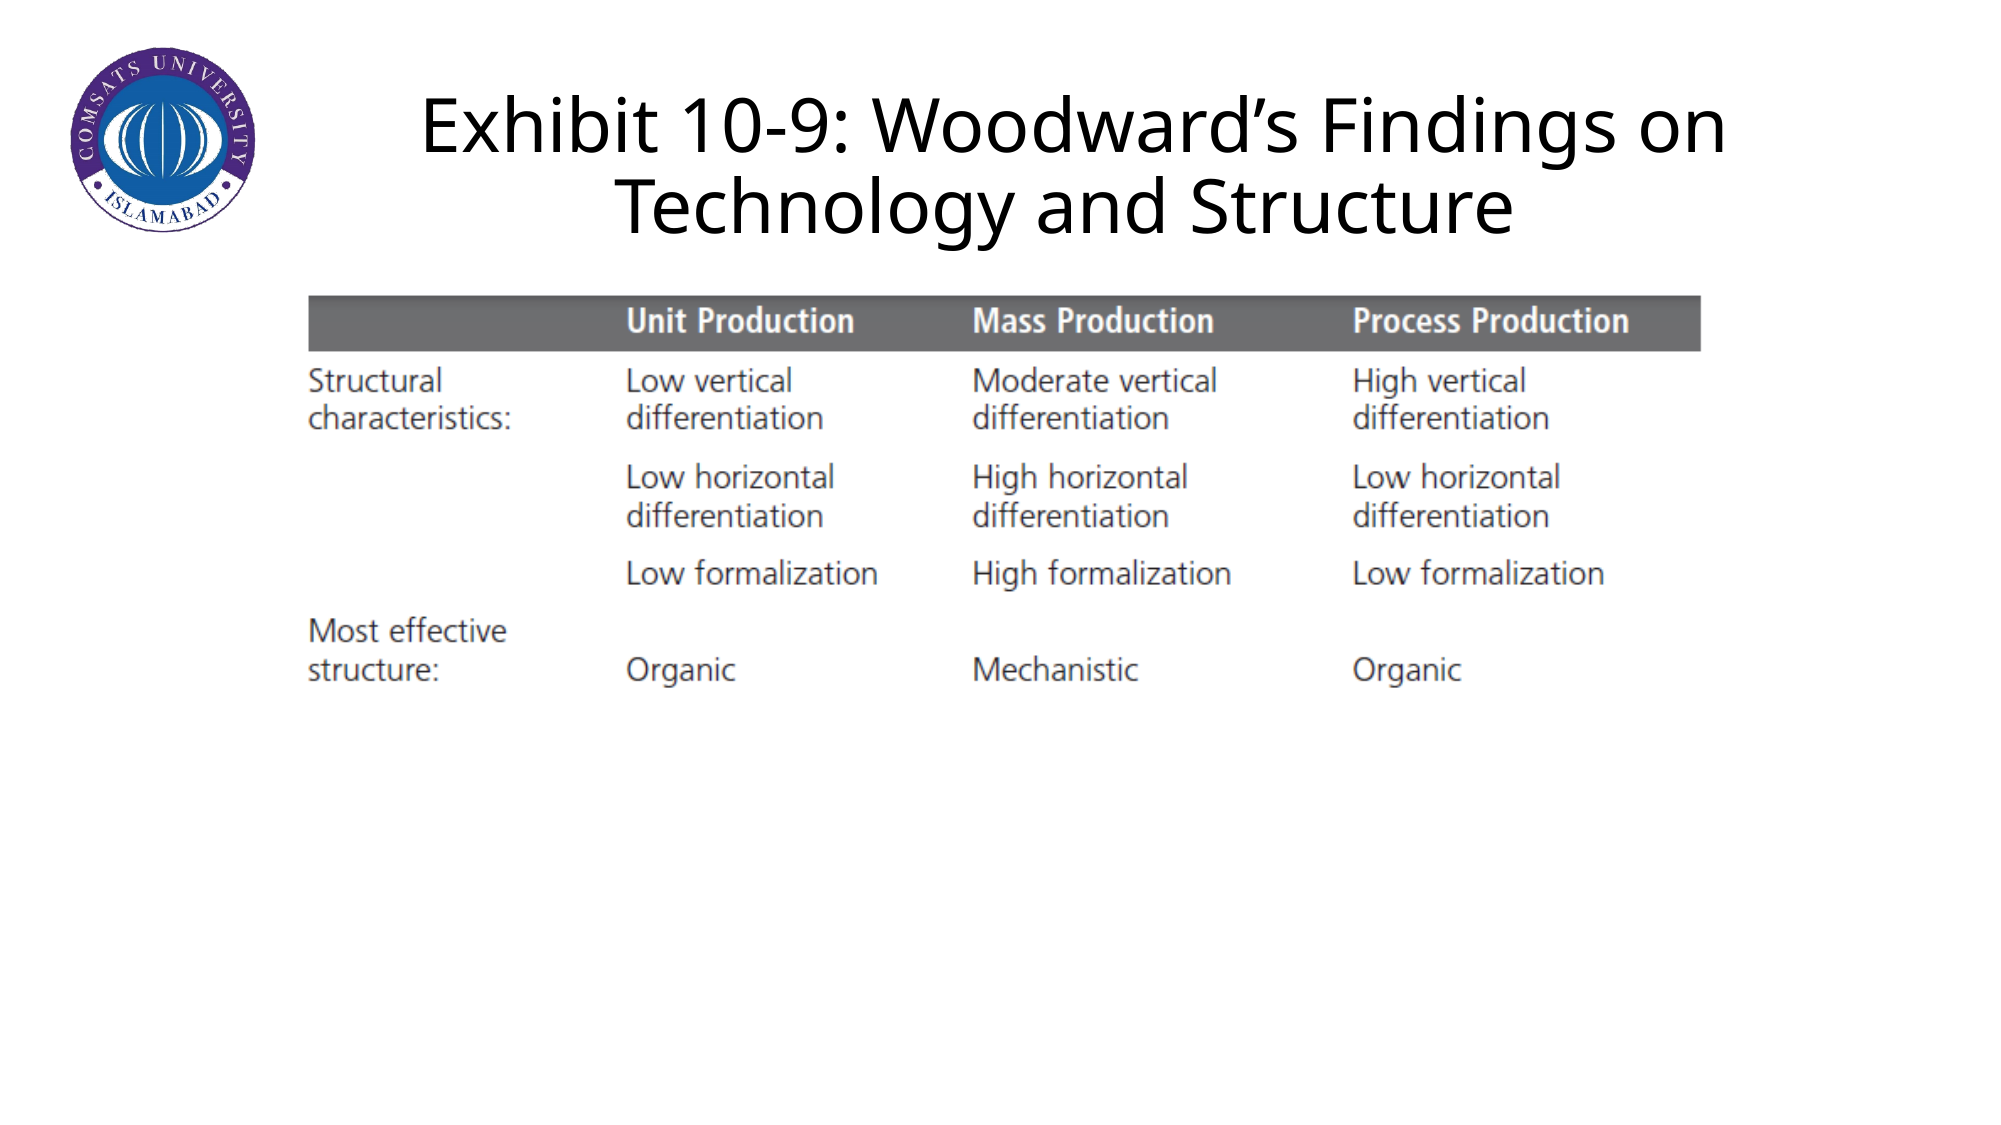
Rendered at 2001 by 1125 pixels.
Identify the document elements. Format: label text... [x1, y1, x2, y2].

picture [62, 37, 263, 238]
title Exhibit 10-9: Woodward’s Findings on Technology and Structure [287, 59, 1863, 278]
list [287, 274, 1713, 715]
